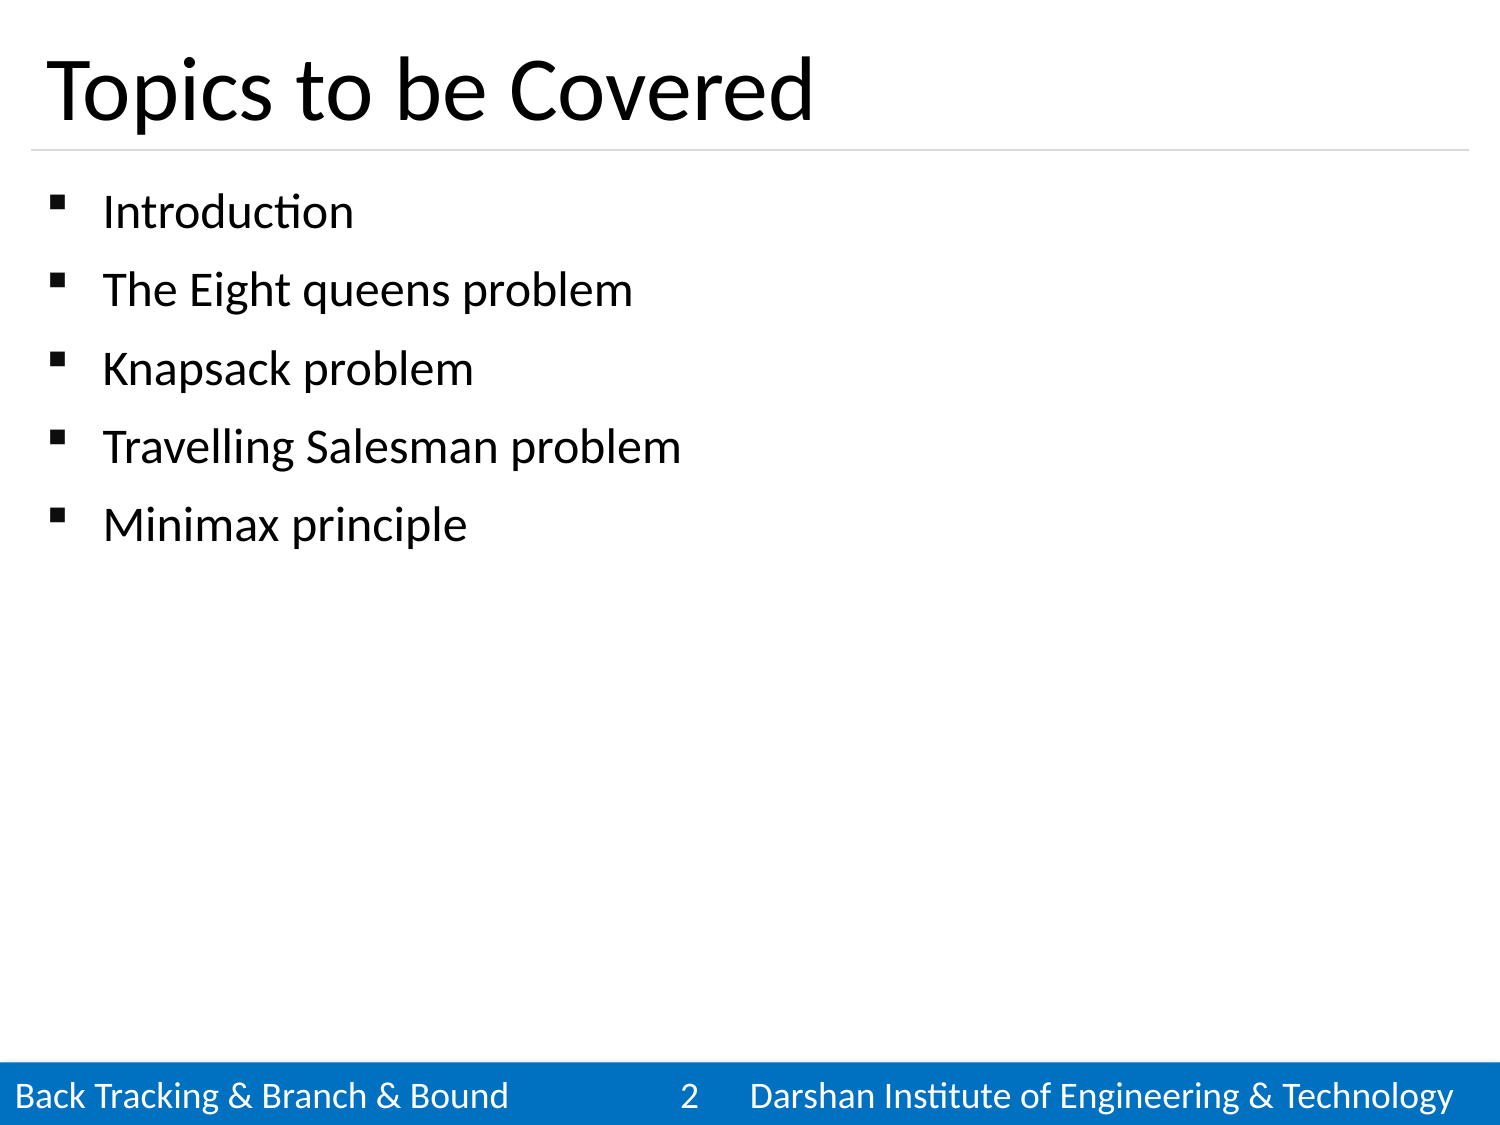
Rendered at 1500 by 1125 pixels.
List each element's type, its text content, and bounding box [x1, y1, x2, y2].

title Topics to be Covered [31, 17, 1469, 150]
list Introduction The Eight queens problem Knapsack problem Travelling Salesman problem Minimax principle [31, 162, 1469, 1041]
